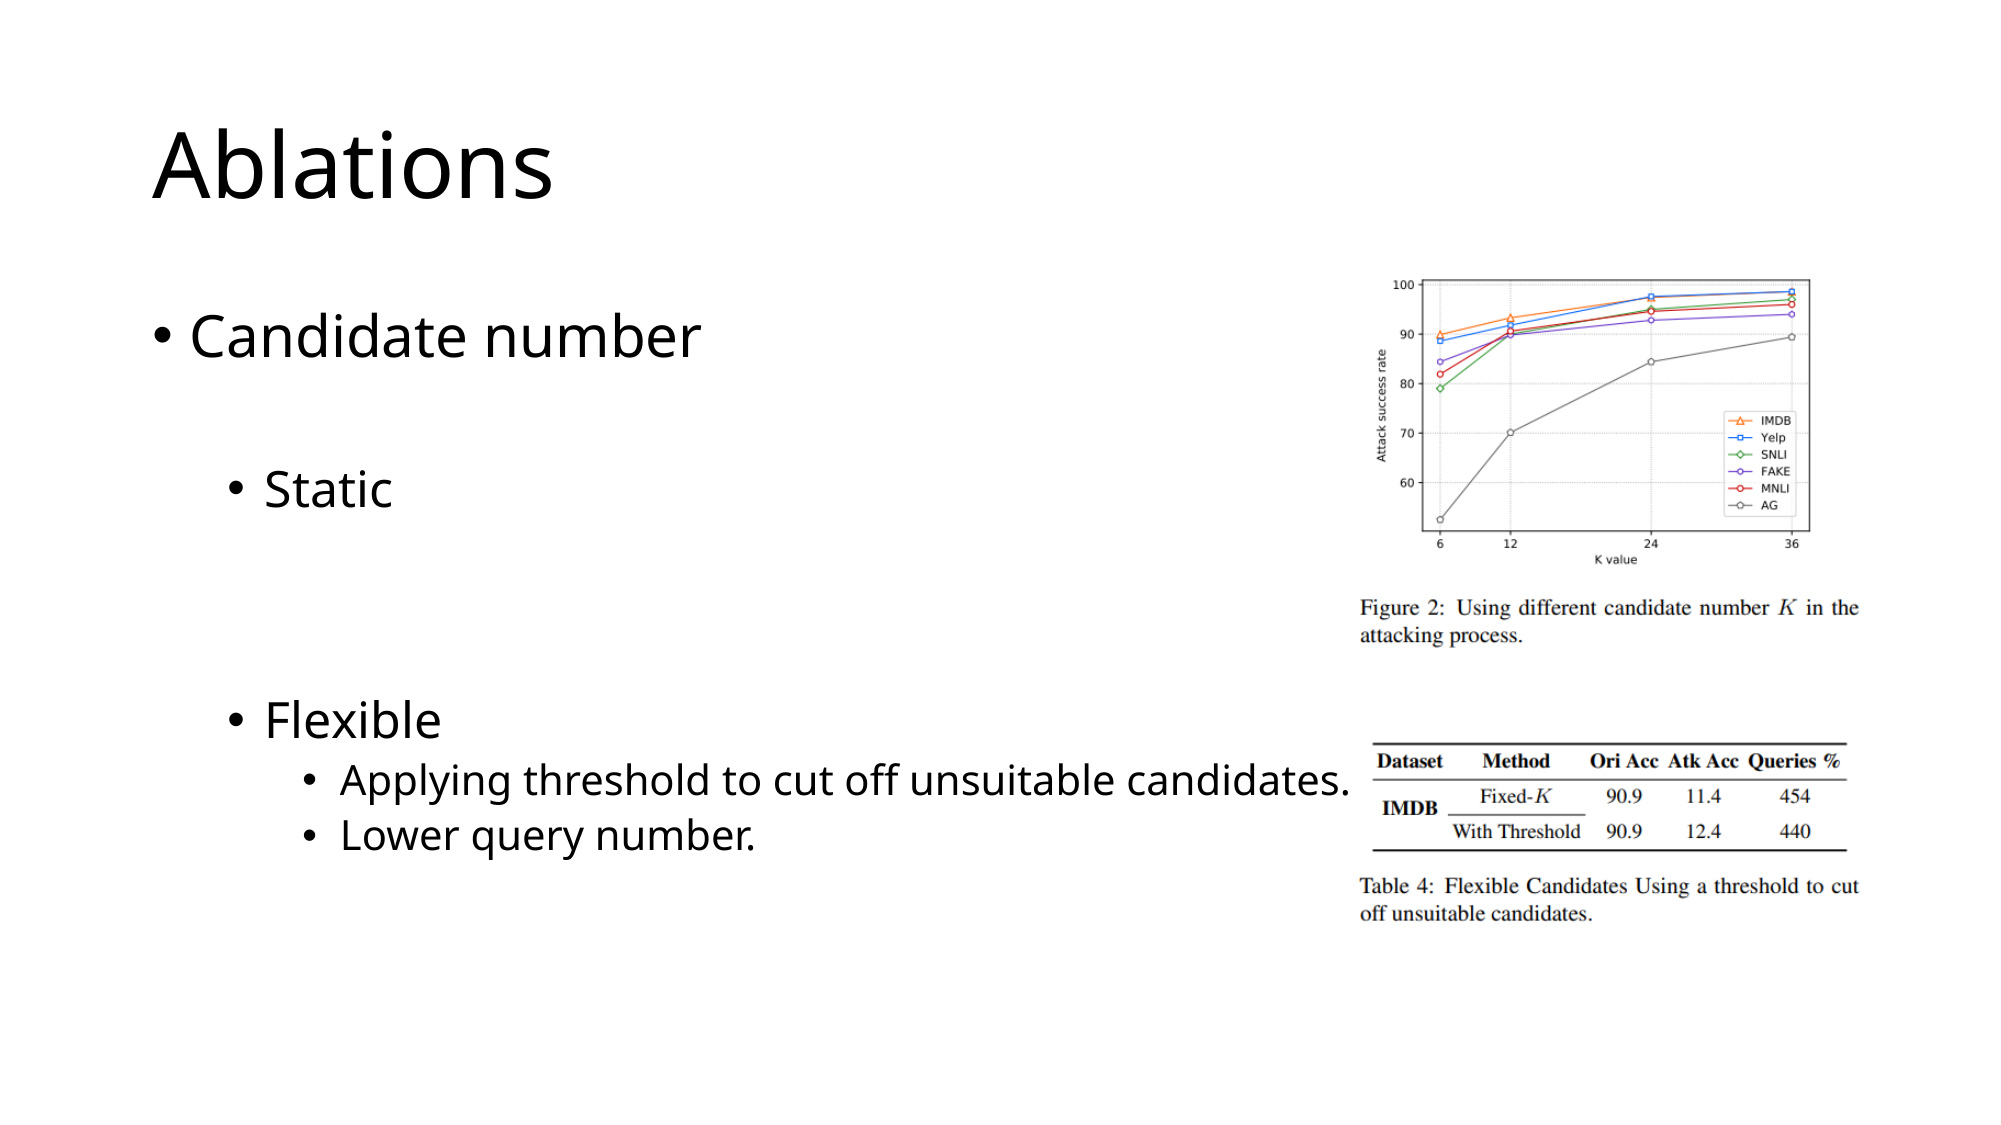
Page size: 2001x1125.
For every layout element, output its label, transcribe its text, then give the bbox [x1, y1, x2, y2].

picture [1358, 739, 1863, 924]
title Ablations [137, 59, 1863, 278]
picture [1358, 277, 1863, 651]
